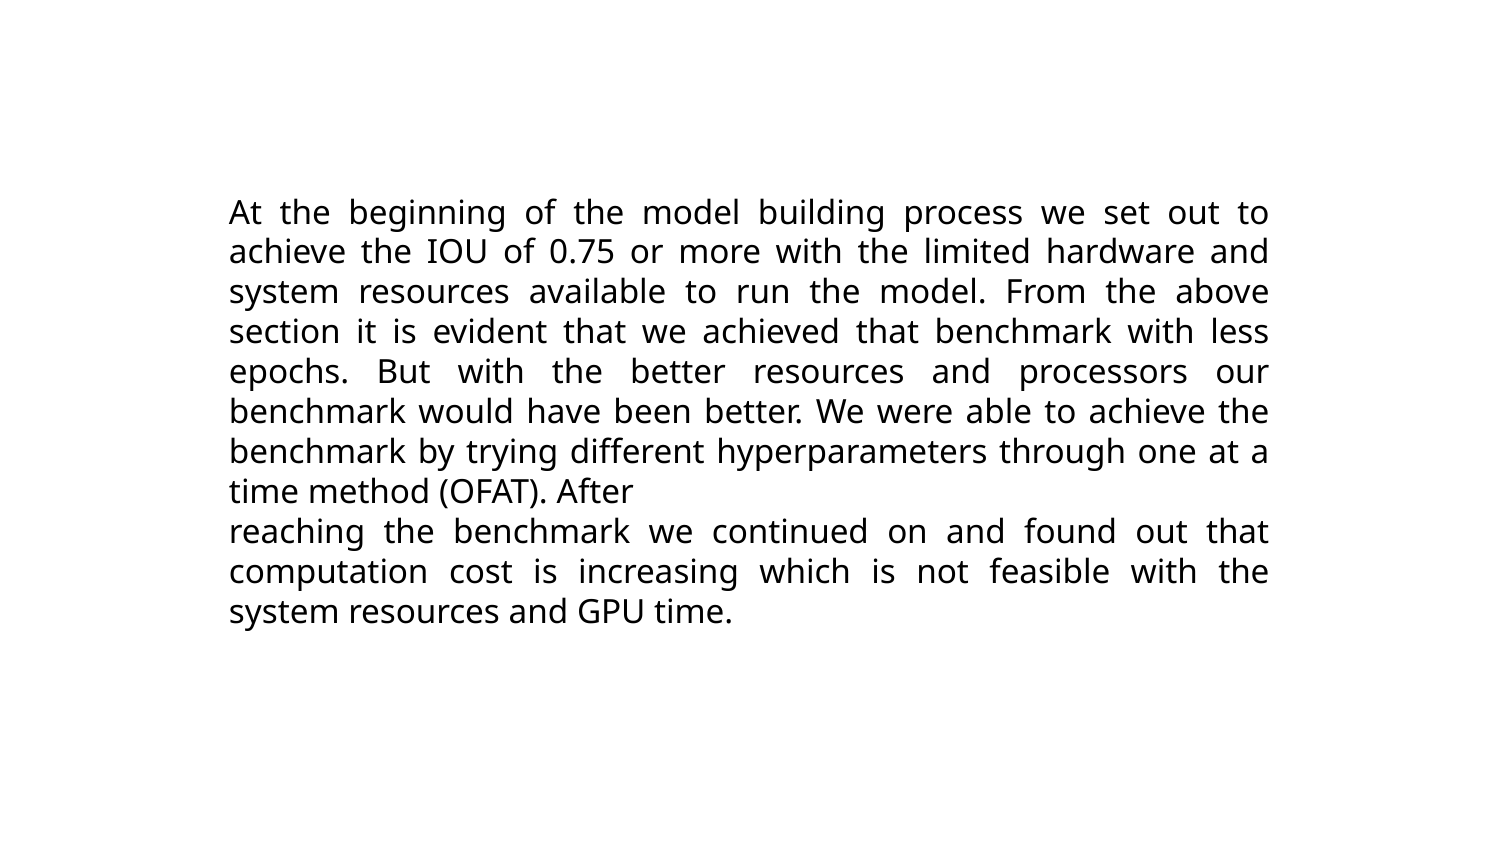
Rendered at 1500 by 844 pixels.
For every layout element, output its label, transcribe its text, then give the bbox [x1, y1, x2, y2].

text_box At the beginning of the model building process we set out to achieve the IOU of 0.75 or more with the limited hardware and system resources available to run the model. From the above section it is evident that we achieved that benchmark with less epochs. But with the better resources and processors our benchmark would have been better. We were able to achieve the benchmark by trying different hyperparameters through one at a time method (OFAT). After reaching the benchmark we continued on and found out that computation cost is increasing which is not feasible with the system resources and GPU time. [213, 175, 1287, 668]
